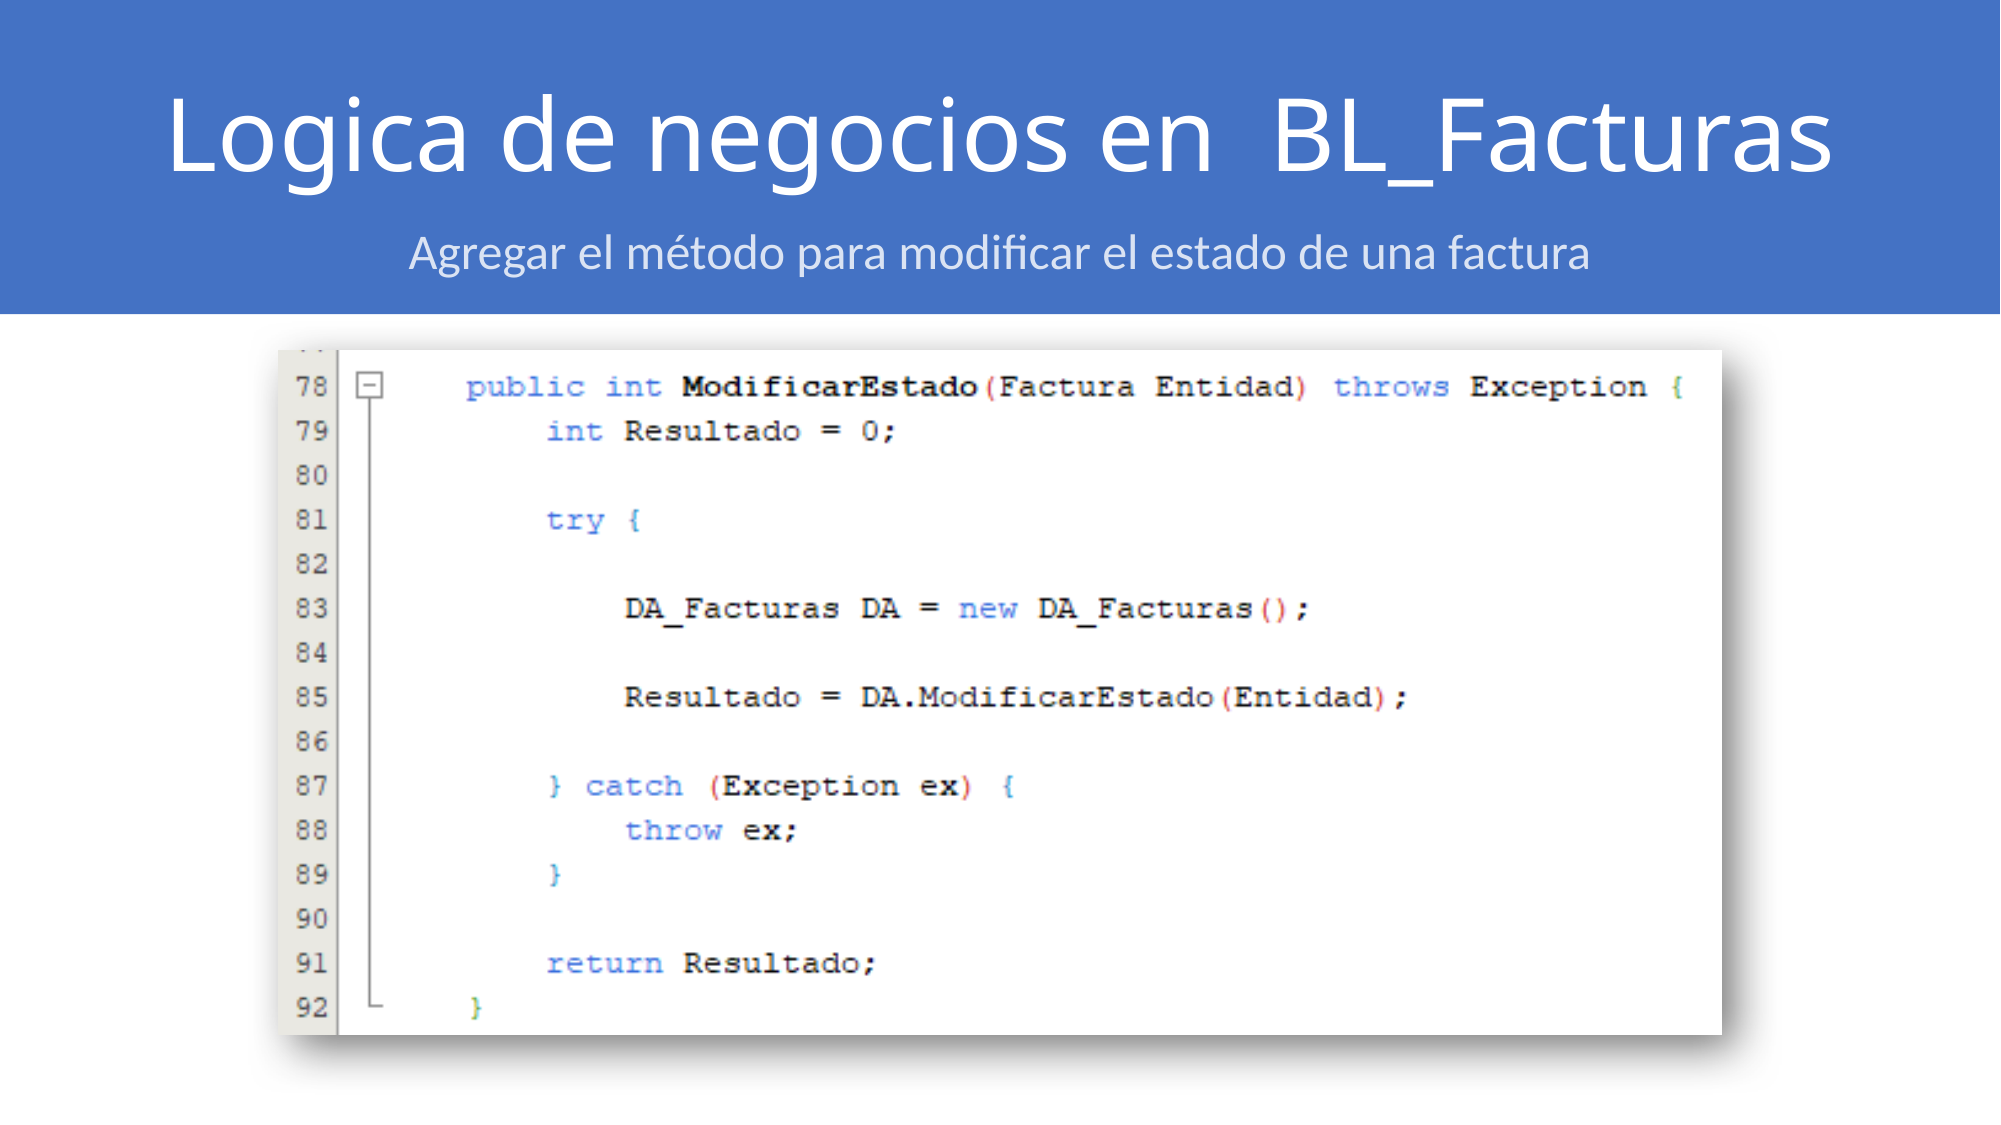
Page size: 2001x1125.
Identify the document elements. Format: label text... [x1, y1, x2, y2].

text_box [0, 0, 2000, 315]
list Agregar el método para modificar el estado de una factura [137, 219, 1863, 289]
title Logica de negocios en BL_Facturas [137, 47, 1863, 201]
picture [278, 350, 1722, 1035]
